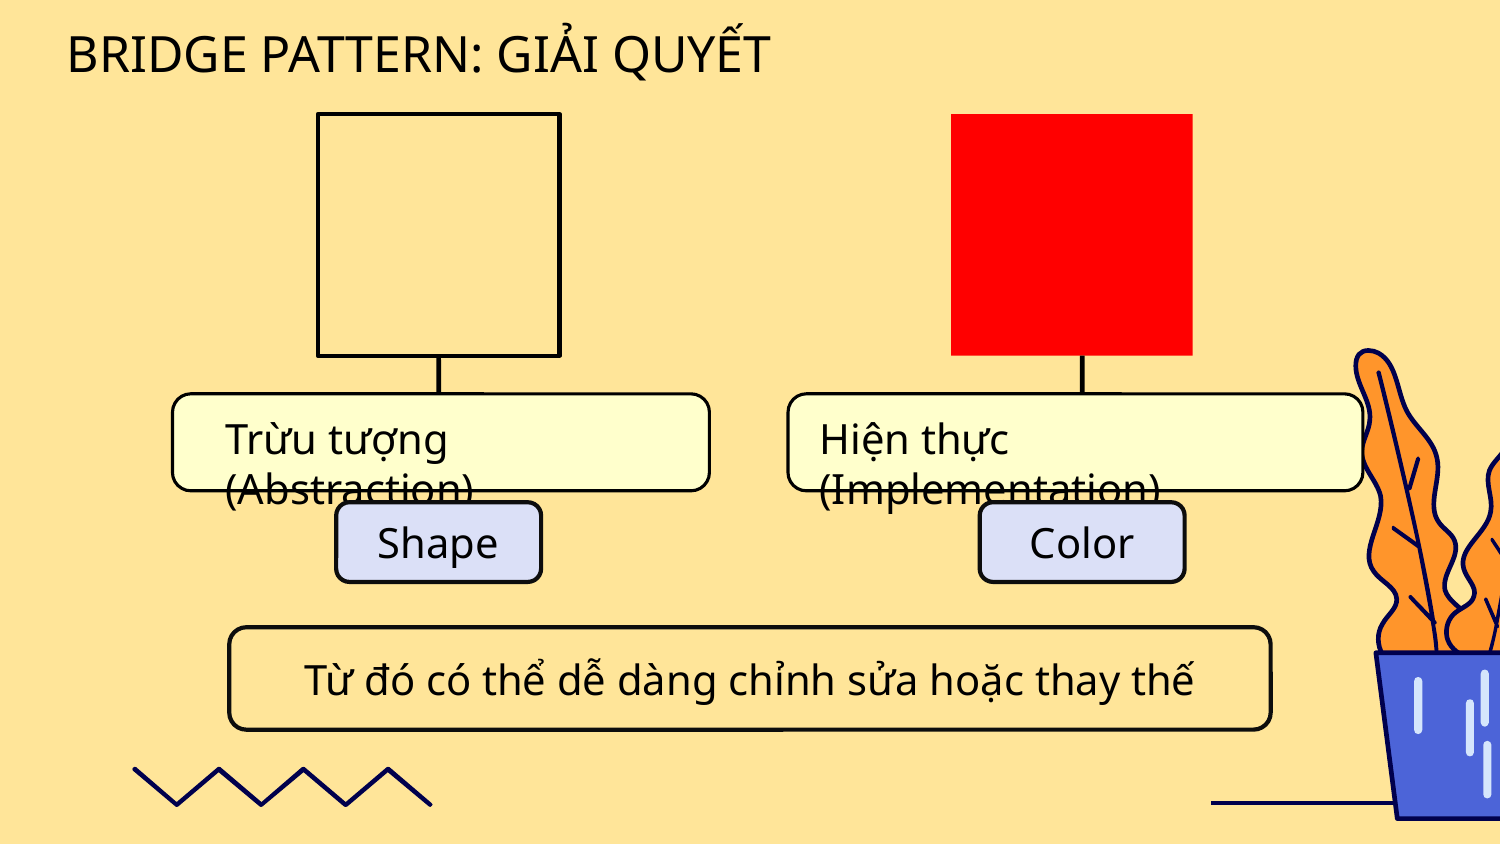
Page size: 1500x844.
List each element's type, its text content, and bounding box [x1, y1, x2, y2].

text_box Trừu tượng (Abstraction) [210, 405, 710, 520]
text_box [444, 391, 712, 480]
text_box [1087, 391, 1366, 481]
text_box Color [977, 500, 1187, 585]
text_box Shape [334, 500, 544, 585]
text_box BRIDGE PATTERN: GIẢI QUYẾT [0, 7, 820, 124]
text_box Từ đó có thể dễ dàng chỉnh sửa hoặc thay thế [227, 625, 1273, 732]
text_box Hiện thực (Implementation) [804, 405, 1363, 520]
text_box [949, 112, 1195, 358]
text_box [170, 391, 434, 493]
text_box [785, 391, 1077, 493]
text_box [316, 112, 562, 358]
